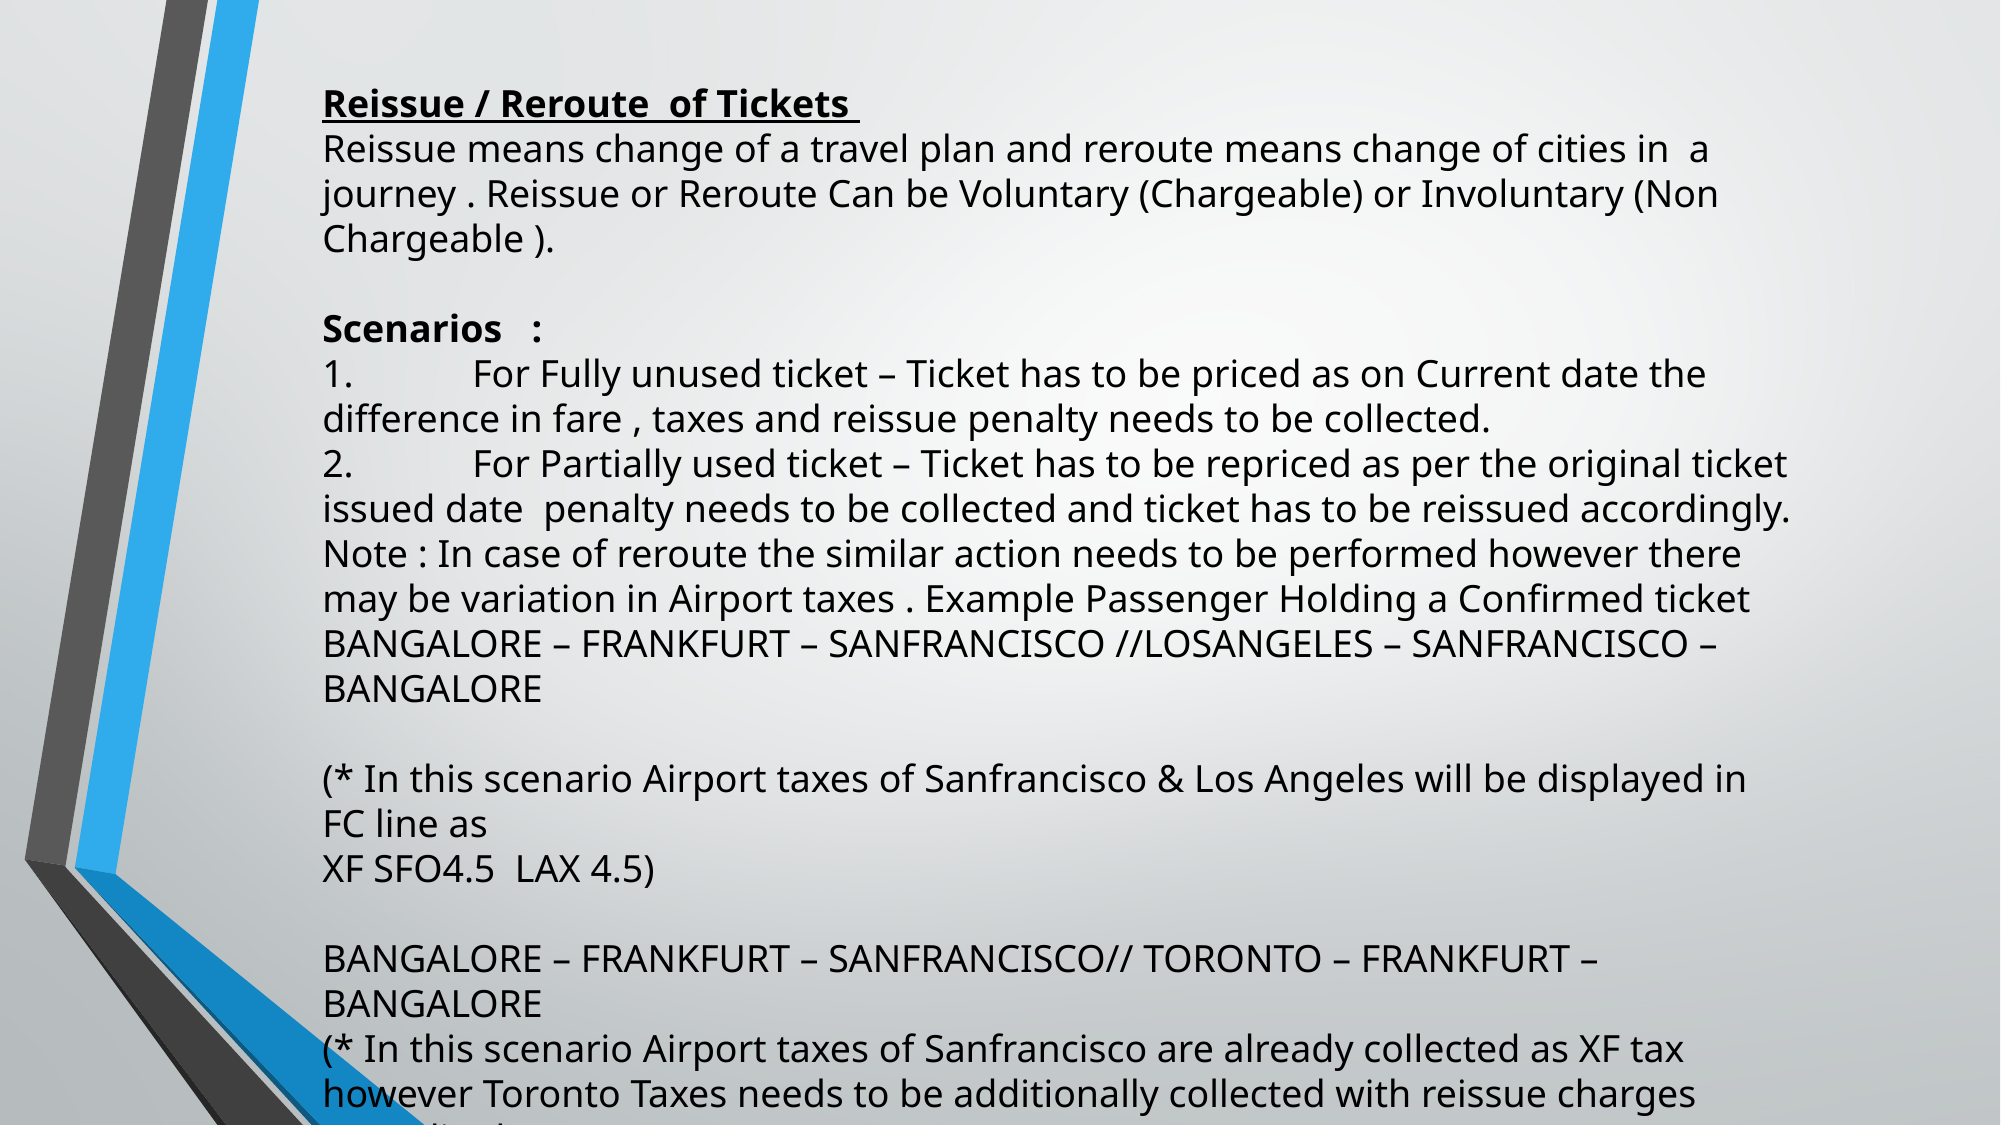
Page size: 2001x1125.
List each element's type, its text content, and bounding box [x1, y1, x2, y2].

text_box Reissue / Reroute of Tickets Reissue means change of a travel plan and reroute means change of cities in a journey . Reissue or Reroute Can be Voluntary (Chargeable) or Involuntary (Non Chargeable ). Scenarios : 1. For Fully unused ticket – Ticket has to be priced as on Current date the difference in fare , taxes and reissue penalty needs to be collected. 2. For Partially used ticket – Ticket has to be repriced as per the original ticket issued date penalty needs to be collected and ticket has to be reissued accordingly. Note : In case of reroute the similar action needs to be performed however there may be variation in Airport taxes . Example Passenger Holding a Confirmed ticket BANGALORE – FRANKFURT – SANFRANCISCO //LOSANGELES – SANFRANCISCO – BANGALORE (* In this scenario Airport taxes of Sanfrancisco & Los Angeles will be displayed in FC line as XF SFO4.5 LAX 4.5) BANGALORE – FRANKFURT – SANFRANCISCO// TORONTO – FRANKFURT – BANGALORE (* In this scenario Airport taxes of Sanfrancisco are already collected as XF tax however Toronto Taxes needs to be additionally collected with reissue charges accordingly). [307, 72, 1808, 1125]
